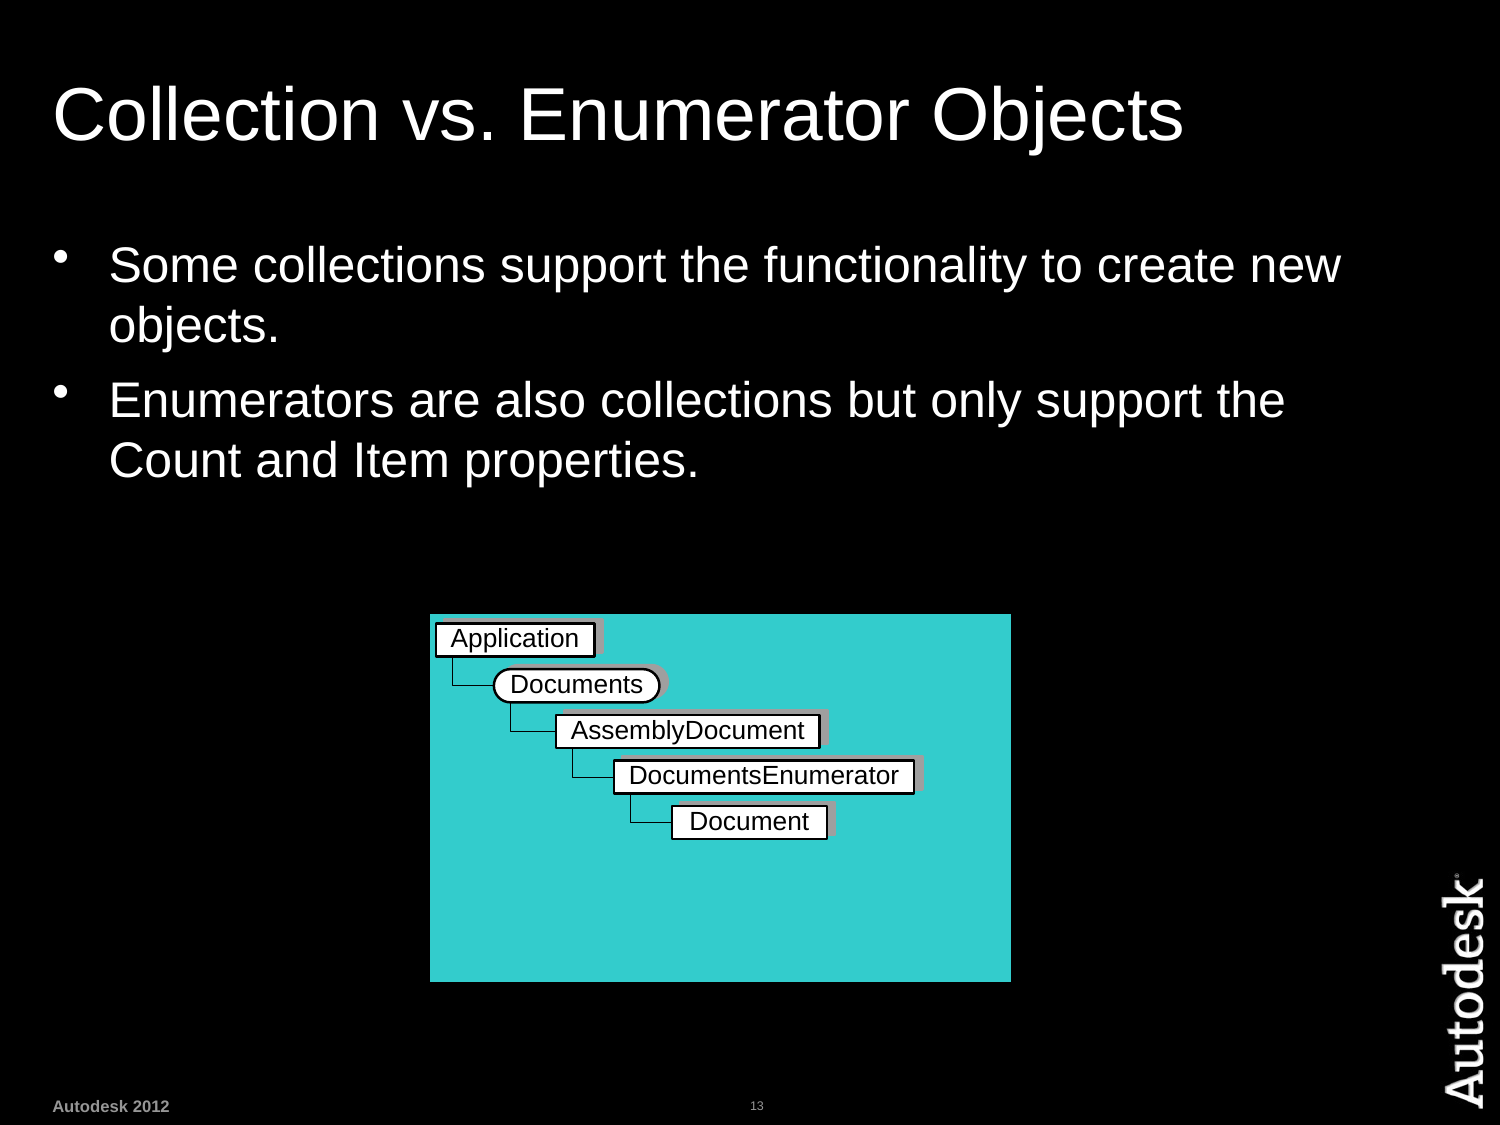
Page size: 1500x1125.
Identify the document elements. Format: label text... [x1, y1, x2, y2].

list Some collections support the functionality to create new objects. Enumerators are also collections but only support the Count and Item properties. [52, 231, 1376, 1073]
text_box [429, 613, 1011, 982]
picture [1402, 0, 1500, 1125]
title Collection vs. Enumerator Objects [52, 22, 1376, 211]
